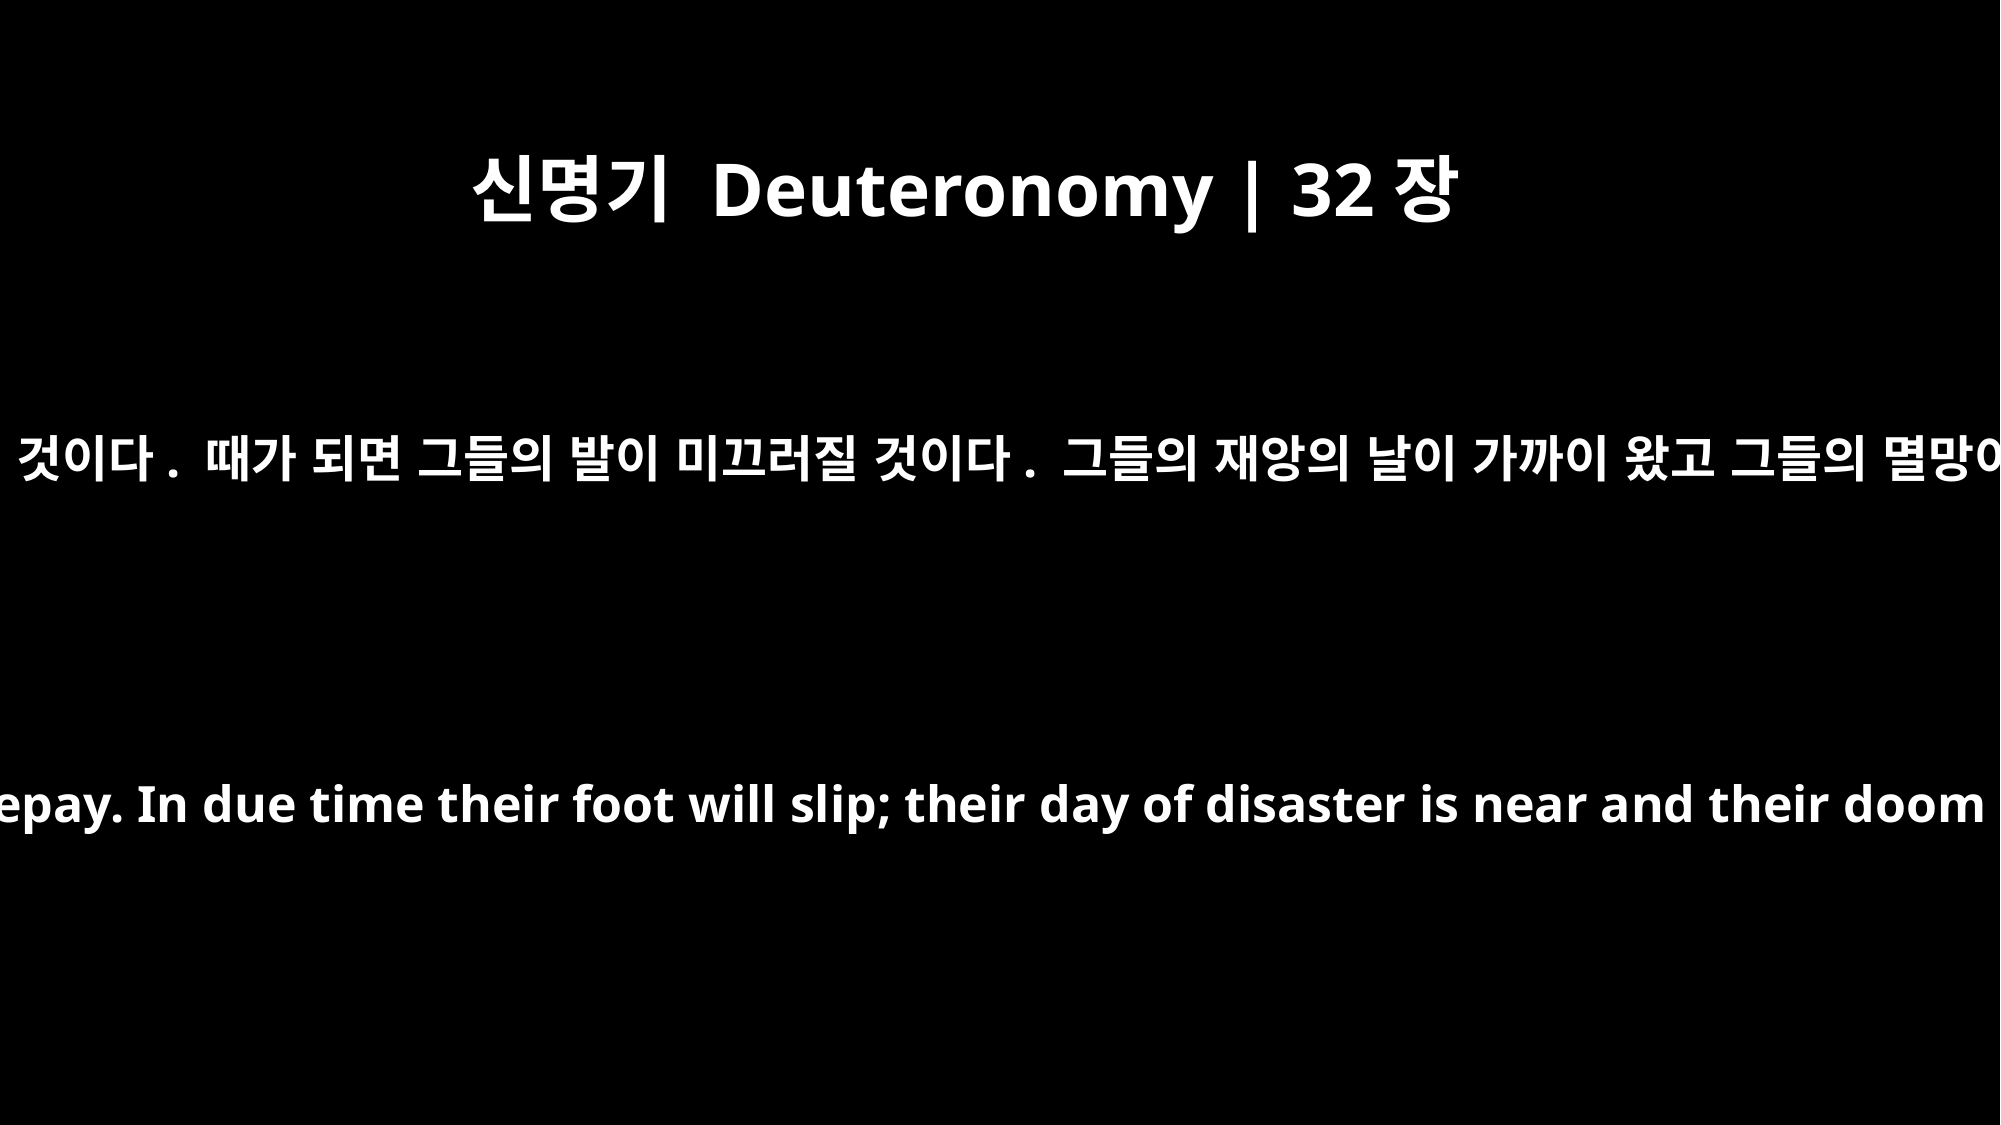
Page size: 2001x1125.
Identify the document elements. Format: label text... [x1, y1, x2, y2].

text_box 35 복수하는 것은 내 일이다. 내가 갚아 줄 것이다. 때가 되면 그들의 발이 미끄러질 것이다. 그들의 재앙의 날이 가까이 왔고 그들의 멸망이 그들 앞에 갑자기 닥쳐올 것이다.’ [0, 359, 2000, 495]
text_box It is mine to avenge; I will repay. In due time their foot will slip; their day of disaster is near and their doom rushes upon them." [0, 764, 2000, 840]
text_box 신명기 Deuteronomy | 32장 [456, 136, 1476, 239]
